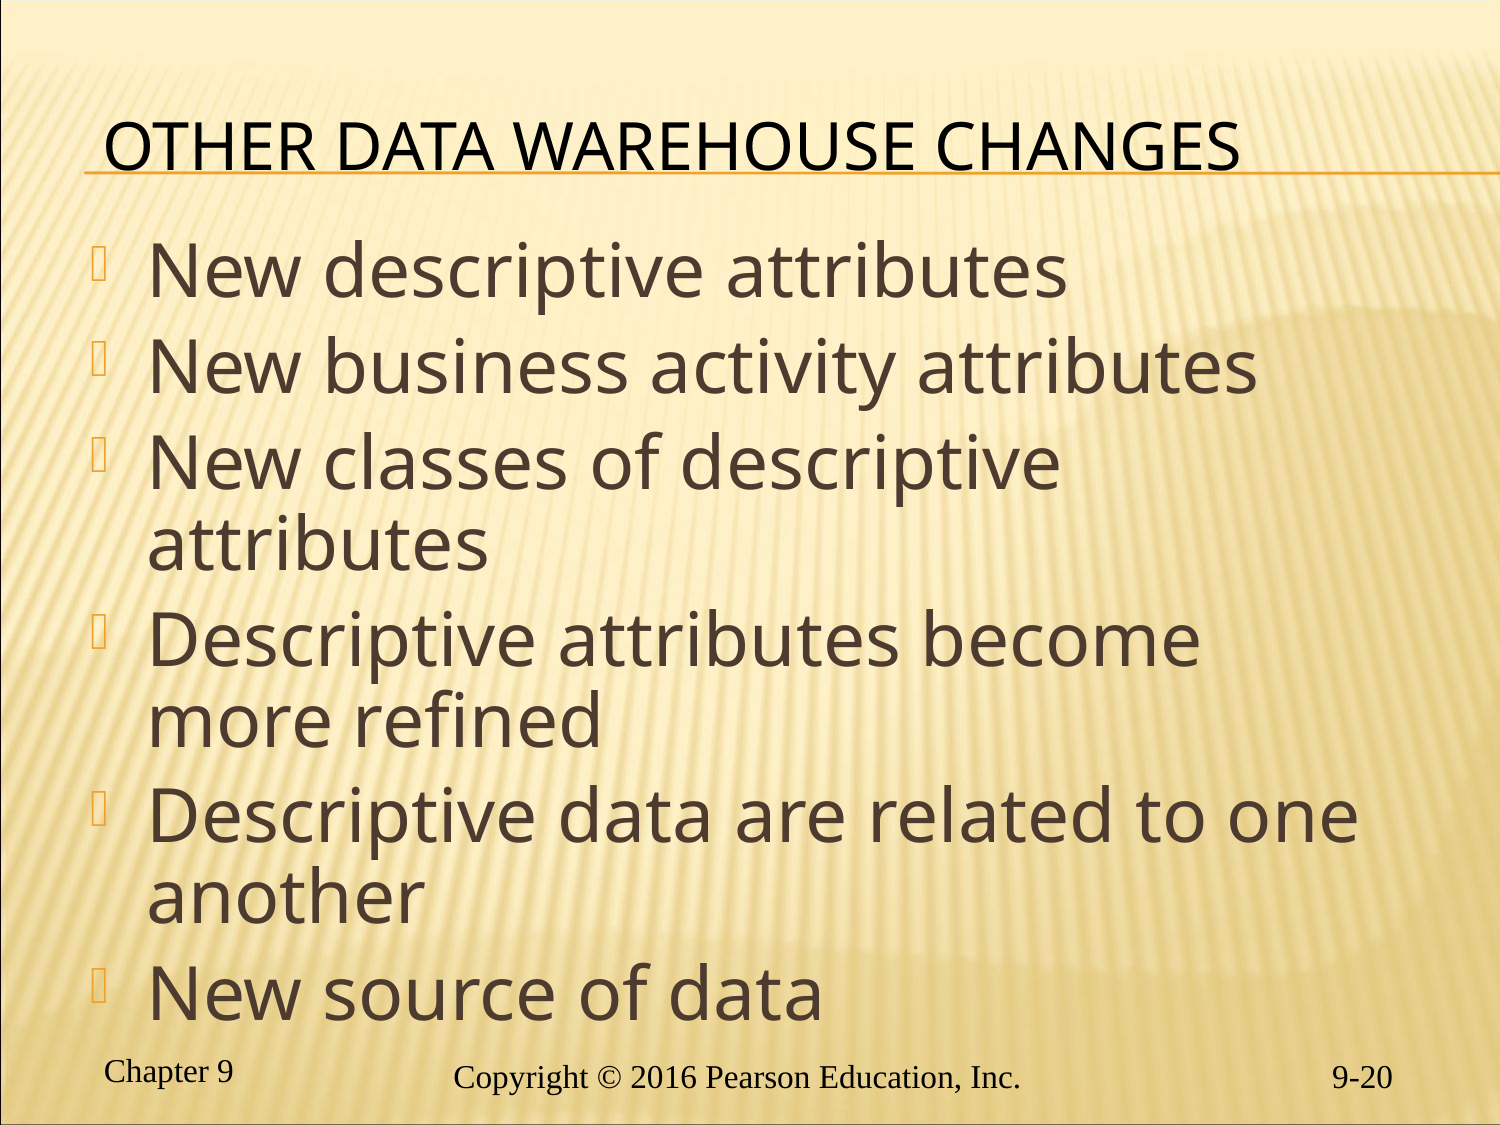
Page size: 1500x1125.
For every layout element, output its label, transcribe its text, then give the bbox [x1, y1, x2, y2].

list New descriptive attributes New business activity attributes New classes of descriptive attributes Descriptive attributes become more refined Descriptive data are related to one another New source of data [75, 224, 1425, 950]
title Other Data Warehouse Changes [87, 75, 1500, 213]
picture [0, 0, 1500, 1125]
